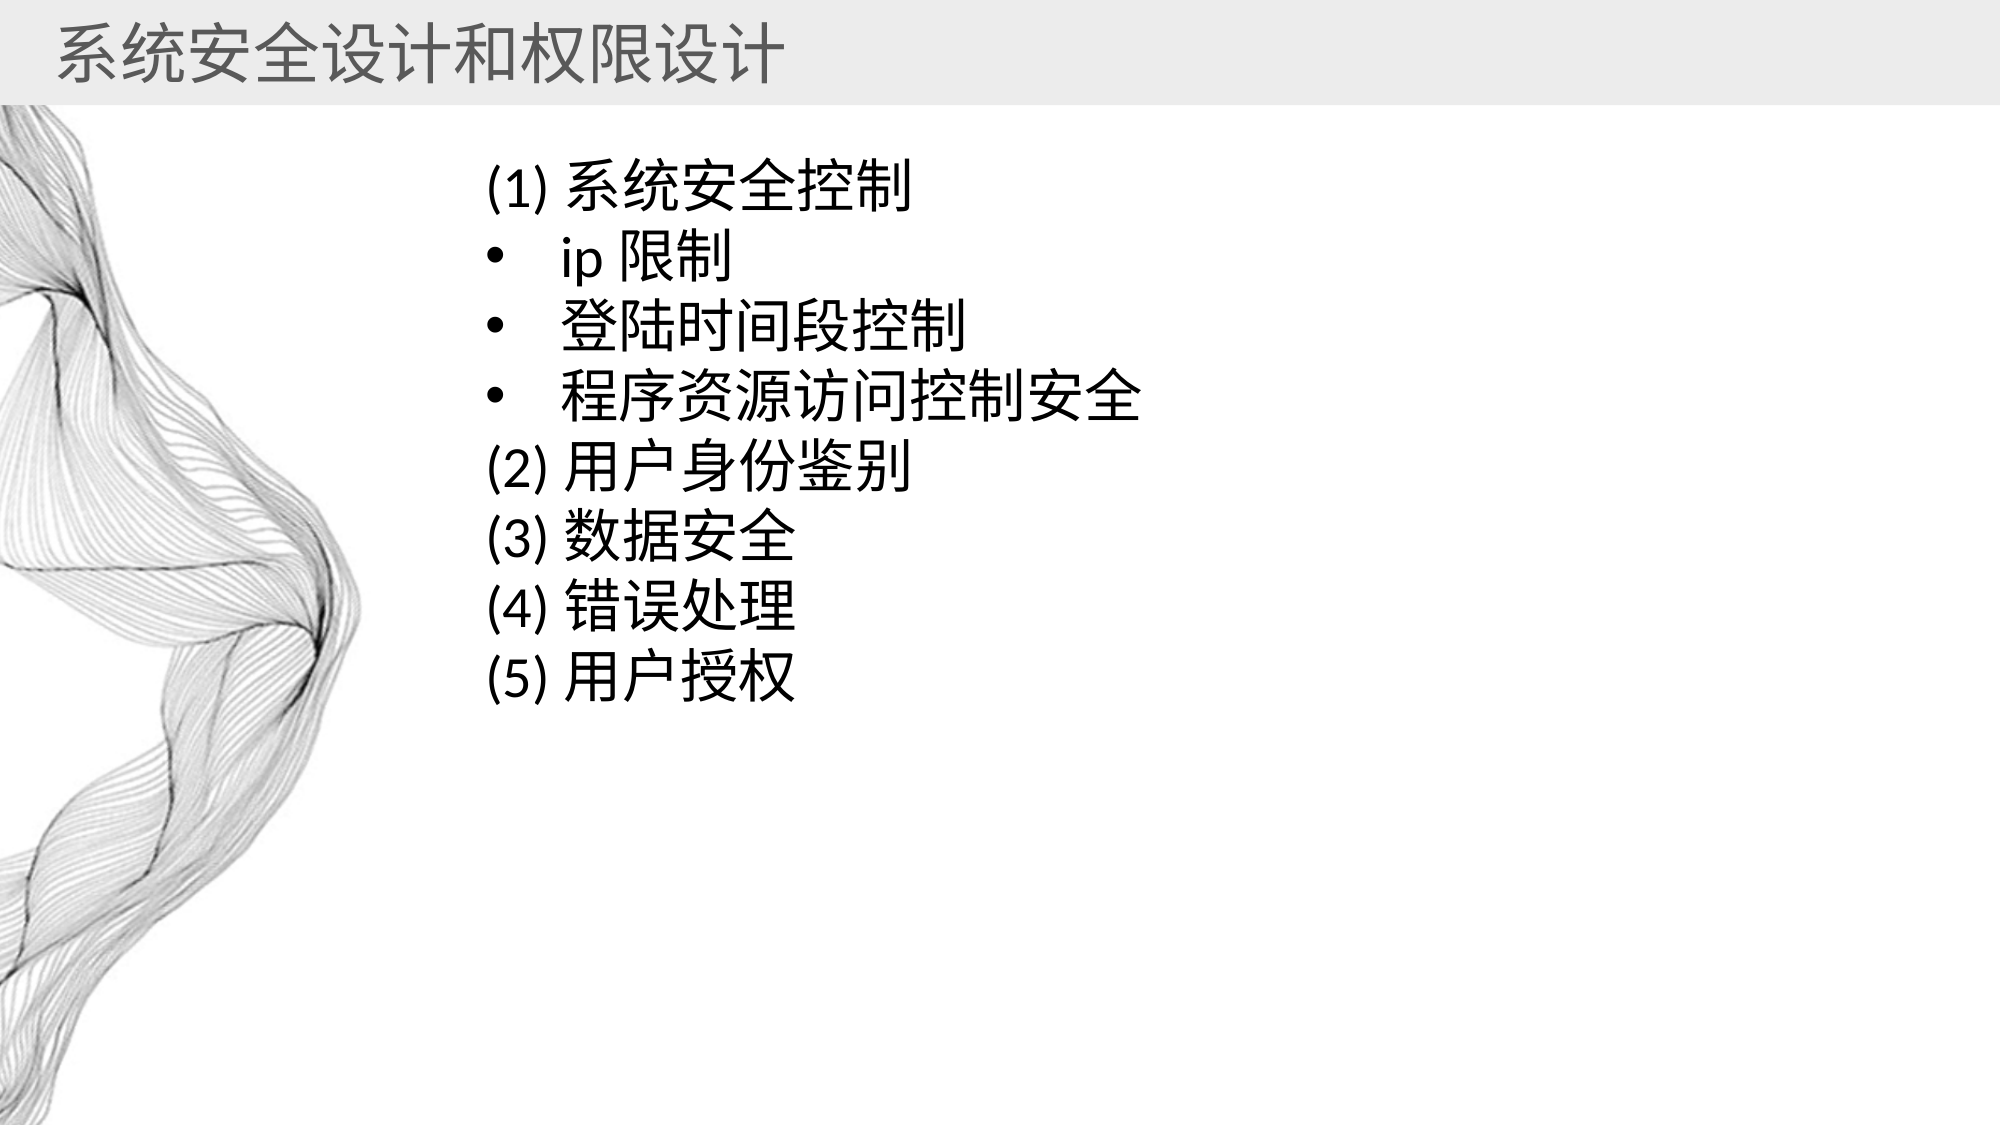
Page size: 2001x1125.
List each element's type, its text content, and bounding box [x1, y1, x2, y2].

text_box [0, 0, 2000, 106]
text_box (1)系统安全控制 ip限制 登陆时间段控制 程序资源访问控制安全 (2)用户身份鉴别 (3)数据安全 (4)错误处理 (5)用户授权 [470, 142, 1659, 717]
text_box 系统安全设计和权限设计 [38, 4, 1203, 100]
picture [0, 106, 765, 1125]
